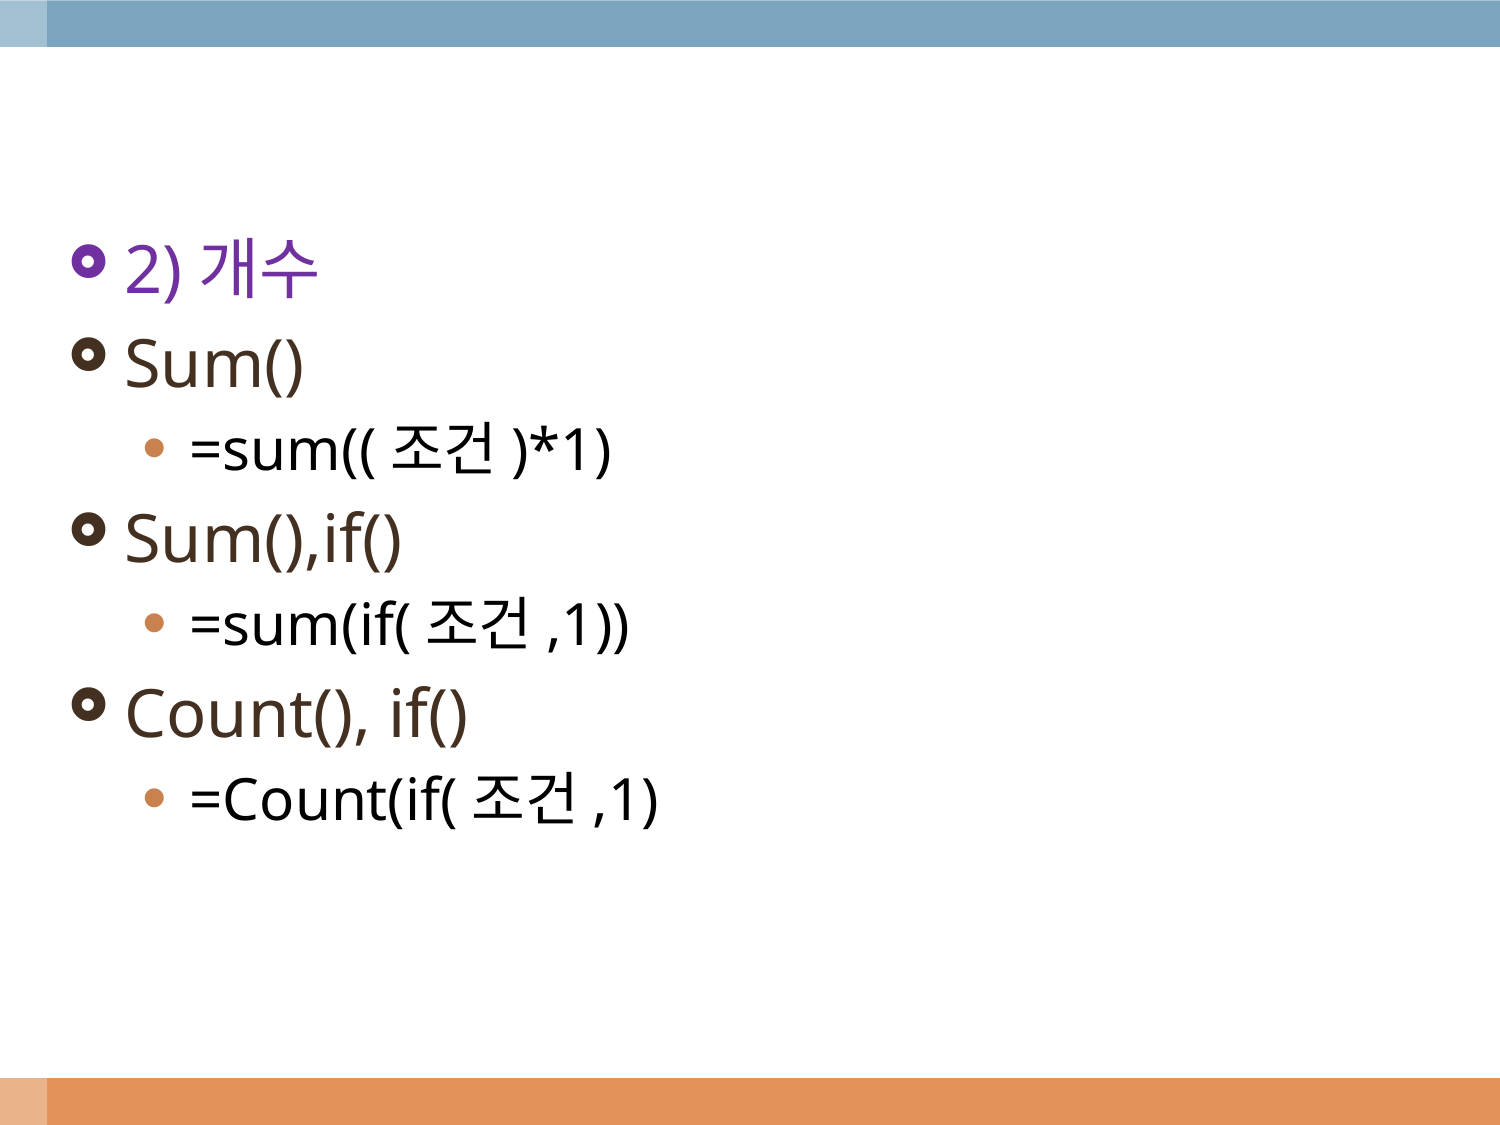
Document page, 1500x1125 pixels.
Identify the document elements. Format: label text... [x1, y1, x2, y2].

list 2)개수 Sum() =sum((조건)*1) Sum(),if() =sum(if(조건,1)) Count(), if() =Count(if(조건,1) [53, 219, 1404, 963]
